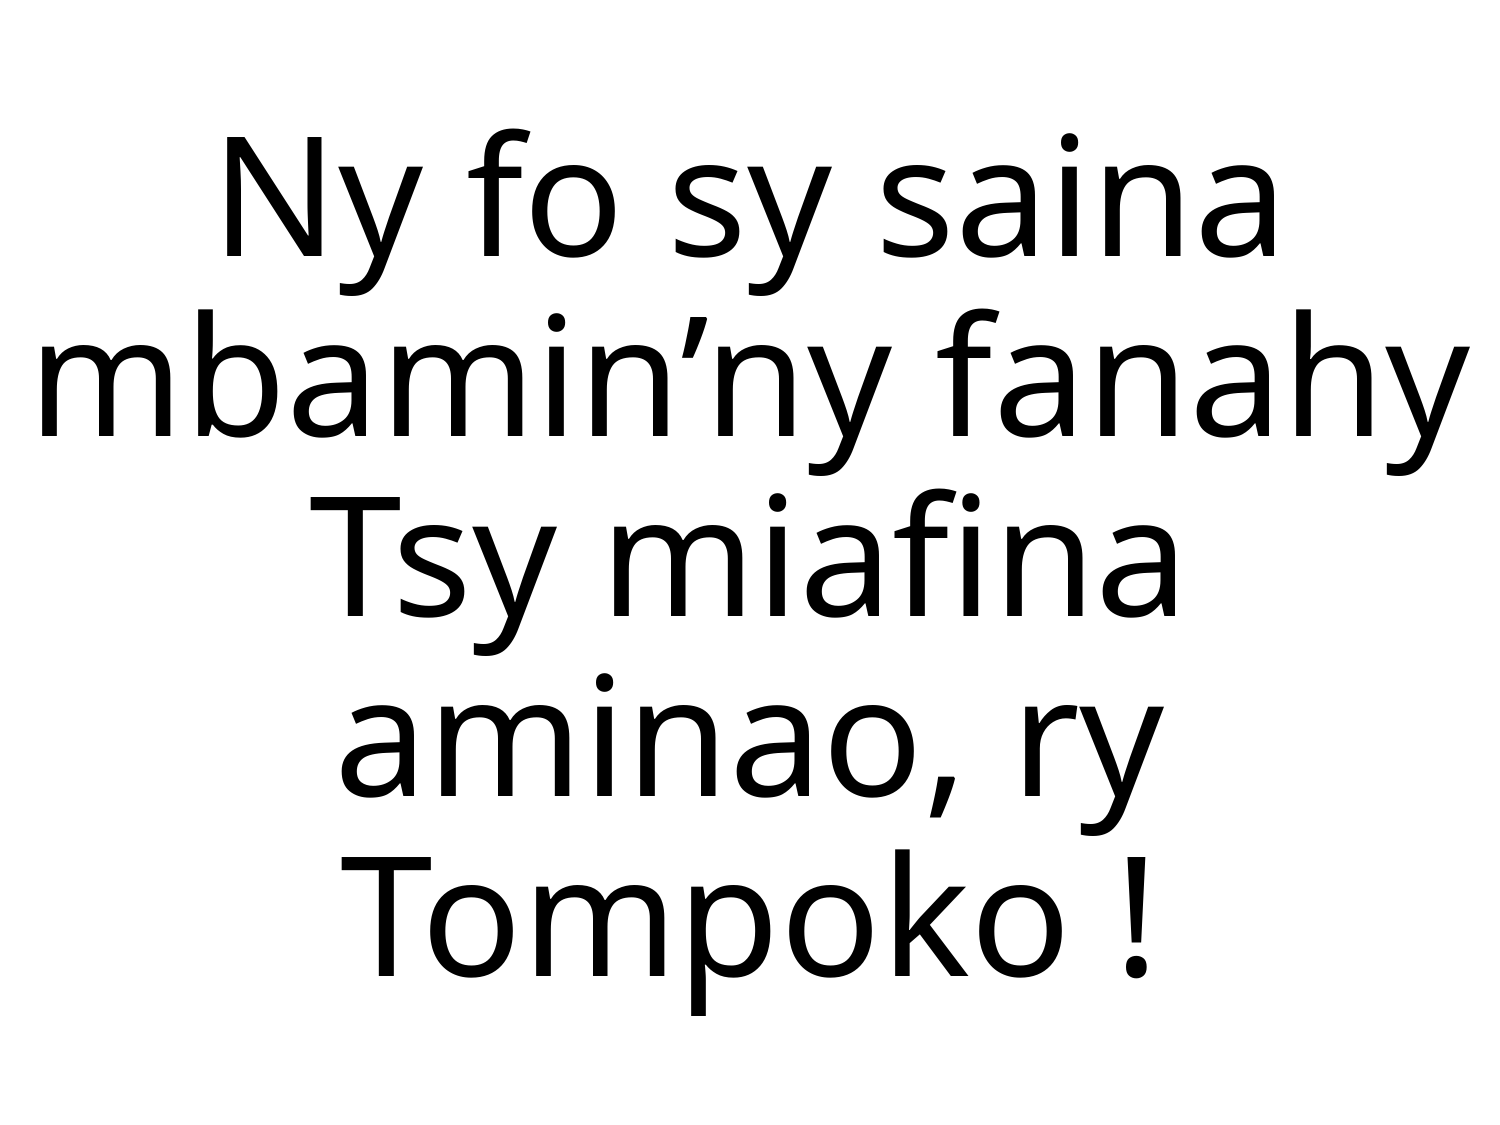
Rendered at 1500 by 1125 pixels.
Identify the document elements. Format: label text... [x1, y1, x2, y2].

title Ny fo sy saina mbamin’ny fanahy Tsy miafina aminao, ry Tompoko ! [0, 453, 1500, 672]
